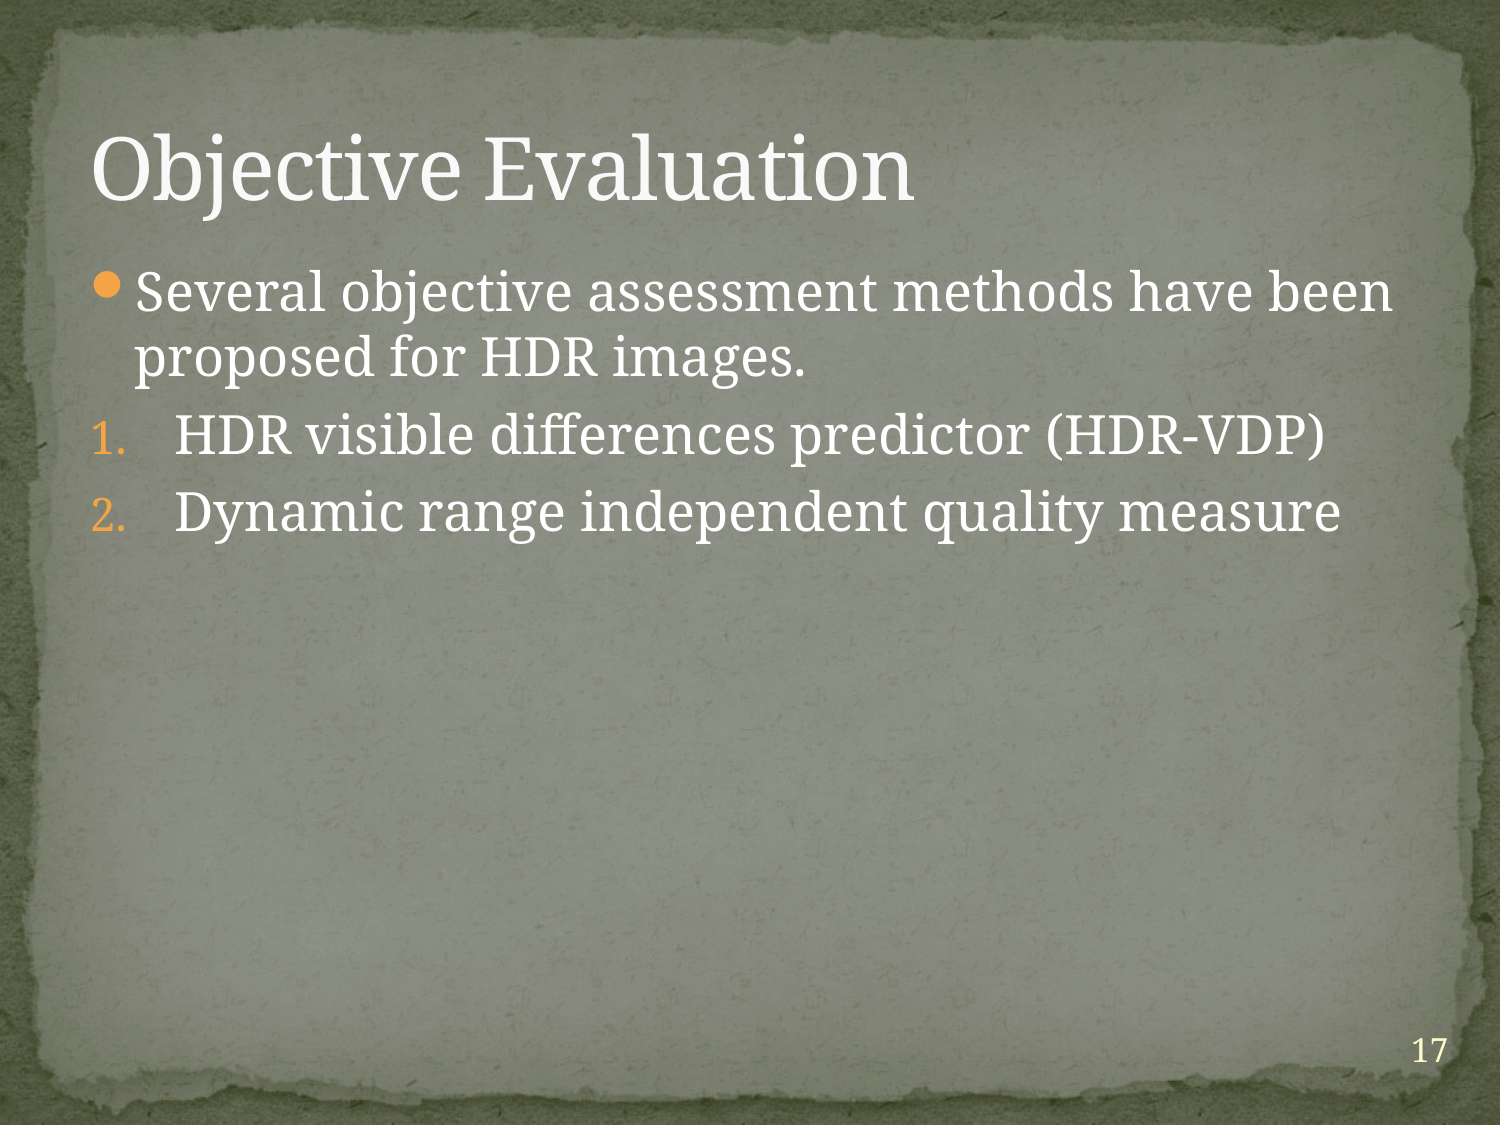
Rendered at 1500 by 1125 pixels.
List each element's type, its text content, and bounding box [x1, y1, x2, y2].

title Objective Evaluation [74, 24, 1425, 225]
list Several objective assessment methods have been proposed for HDR images. HDR visible differences predictor (HDR-VDP) Dynamic range independent quality measure [75, 249, 1425, 1000]
slide_number 17 [1379, 1014, 1480, 1089]
